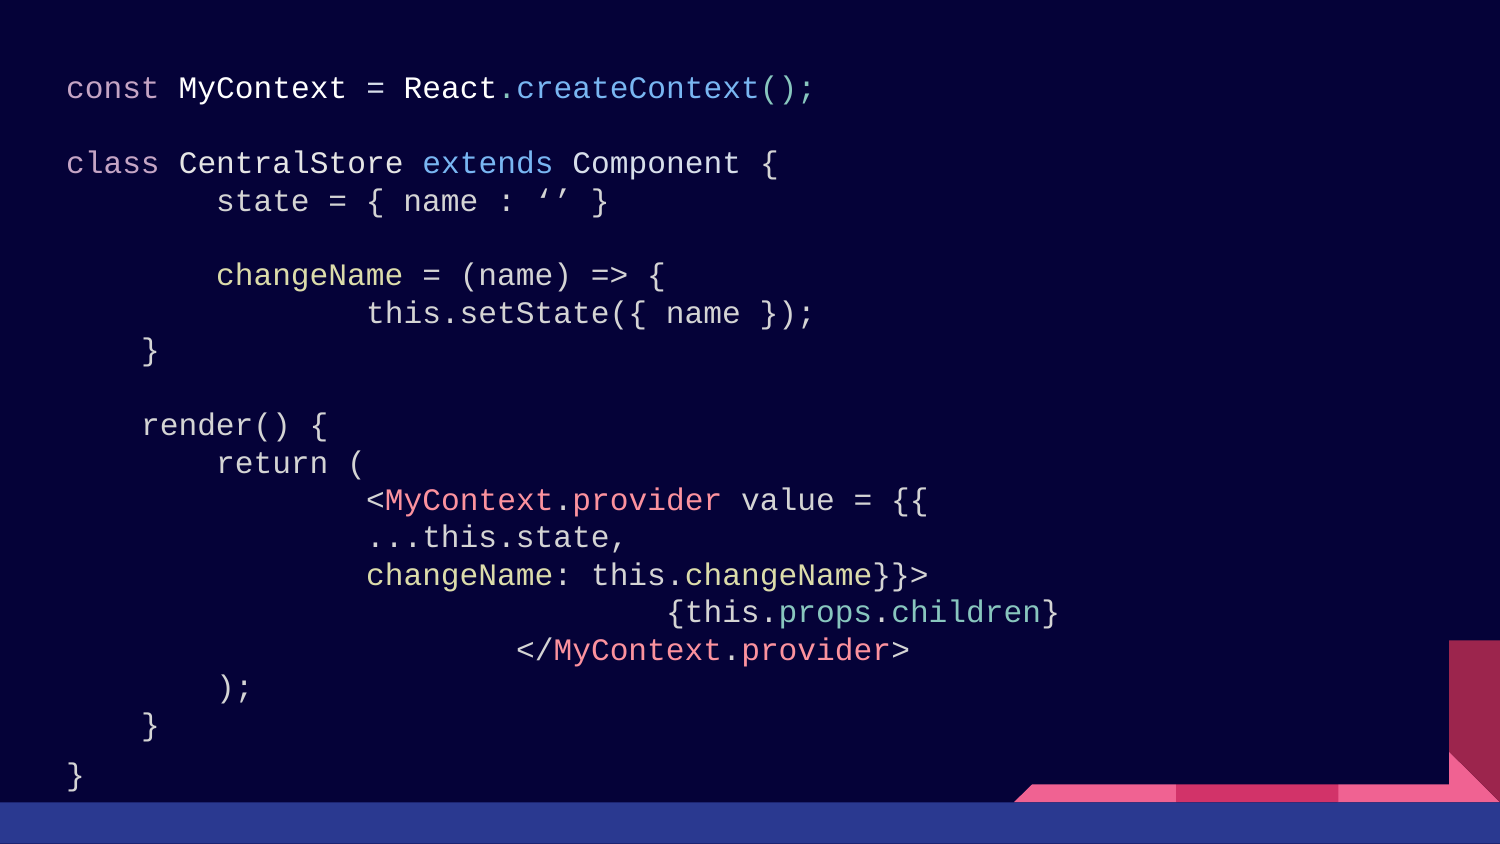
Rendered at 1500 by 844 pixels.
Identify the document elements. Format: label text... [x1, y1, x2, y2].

list const MyContext = React.createContext(); class CentralStore extends Component { state = { name : ‘’ } changeName = (name) => { this.setState({ name }); } render() { return ( <MyContext.provider value = {{ ...this.state, changeName: this.changeName}}> {this.props.children} </MyContext.provider> ); } } [51, 52, 1449, 785]
